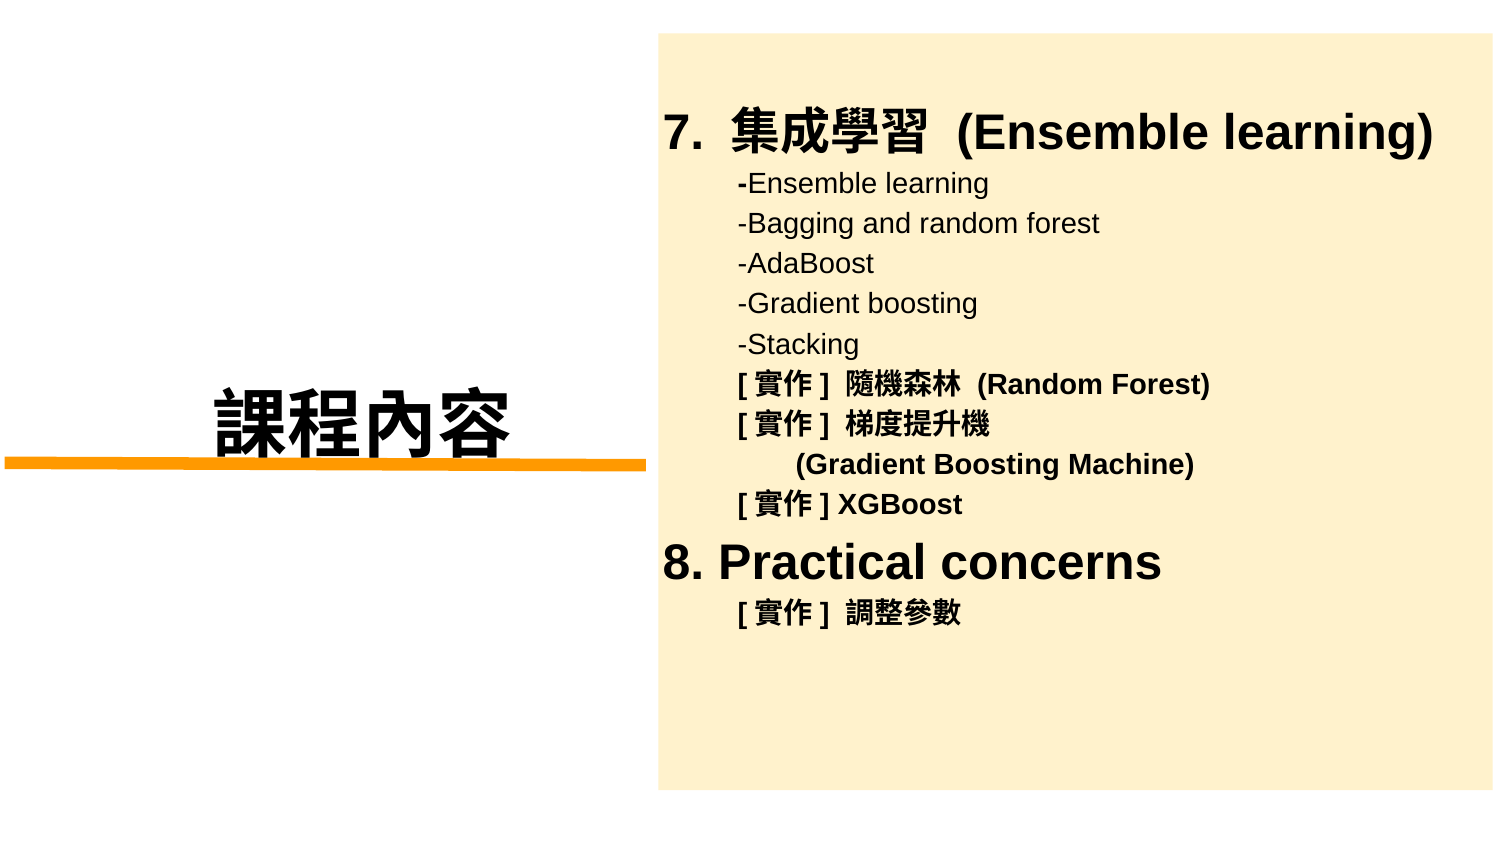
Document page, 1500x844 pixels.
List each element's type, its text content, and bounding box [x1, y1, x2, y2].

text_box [4, 462, 647, 466]
text_box 課程內容 [15, 371, 710, 453]
list 7. 集成學習 (Ensemble learning) -Ensemble learning -Bagging and random forest -AdaBoost -Gradient boosting -Stacking [實作] 隨機森林 (Random Forest) [實作] 梯度提升機 (Gradient Boosting Machine) [實作] XGBoost 8. Practical concerns [實作] 調整參數 [658, 33, 1493, 791]
